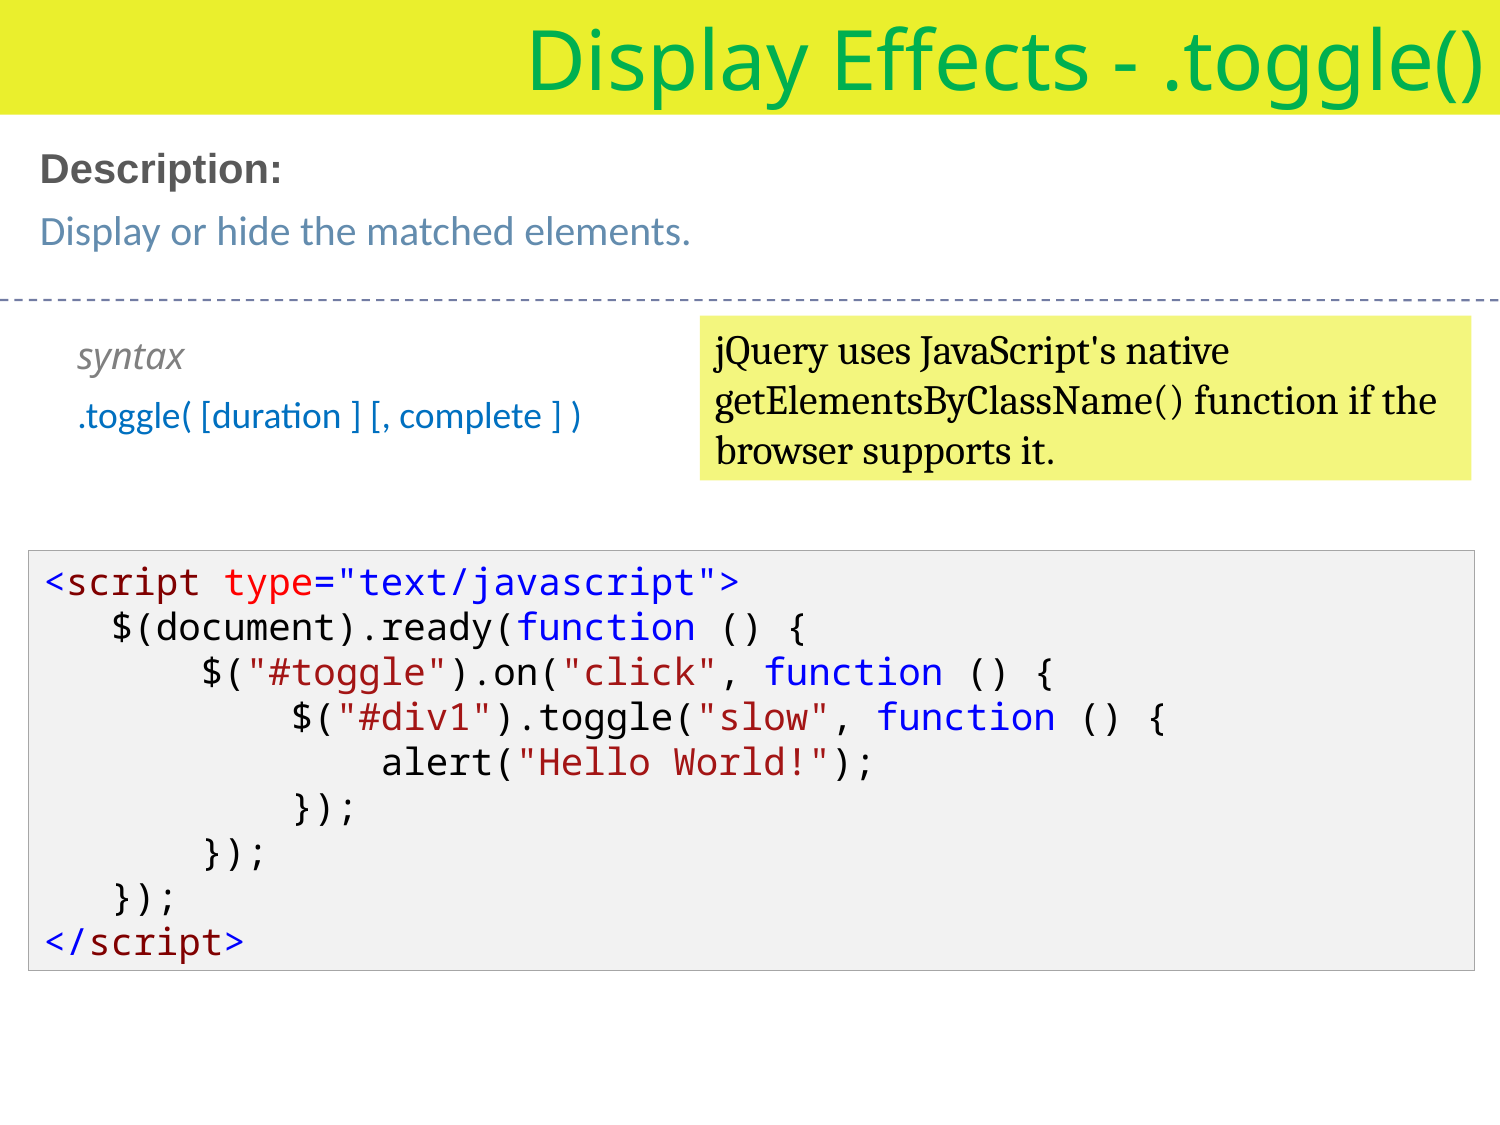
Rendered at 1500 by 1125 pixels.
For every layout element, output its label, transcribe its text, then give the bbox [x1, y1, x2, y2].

text_box Description: [24, 134, 1438, 200]
text_box Display Effects - .toggle() [0, 0, 1500, 115]
text_box .toggle( [duration ] [, complete ] ) [62, 385, 699, 444]
text_box <script type="text/javascript"> $(document).ready(function () { $("#toggle").on("click", function () { $("#div1").toggle("slow", function () { alert("Hello World!"); }); }); }); </script> [28, 550, 1475, 971]
text_box jQuery uses JavaScript's native getElementsByClassName() function if the browser supports it. [699, 315, 1472, 481]
text_box syntax [62, 324, 699, 385]
text_box Display or hide the matched elements. [24, 196, 1475, 262]
